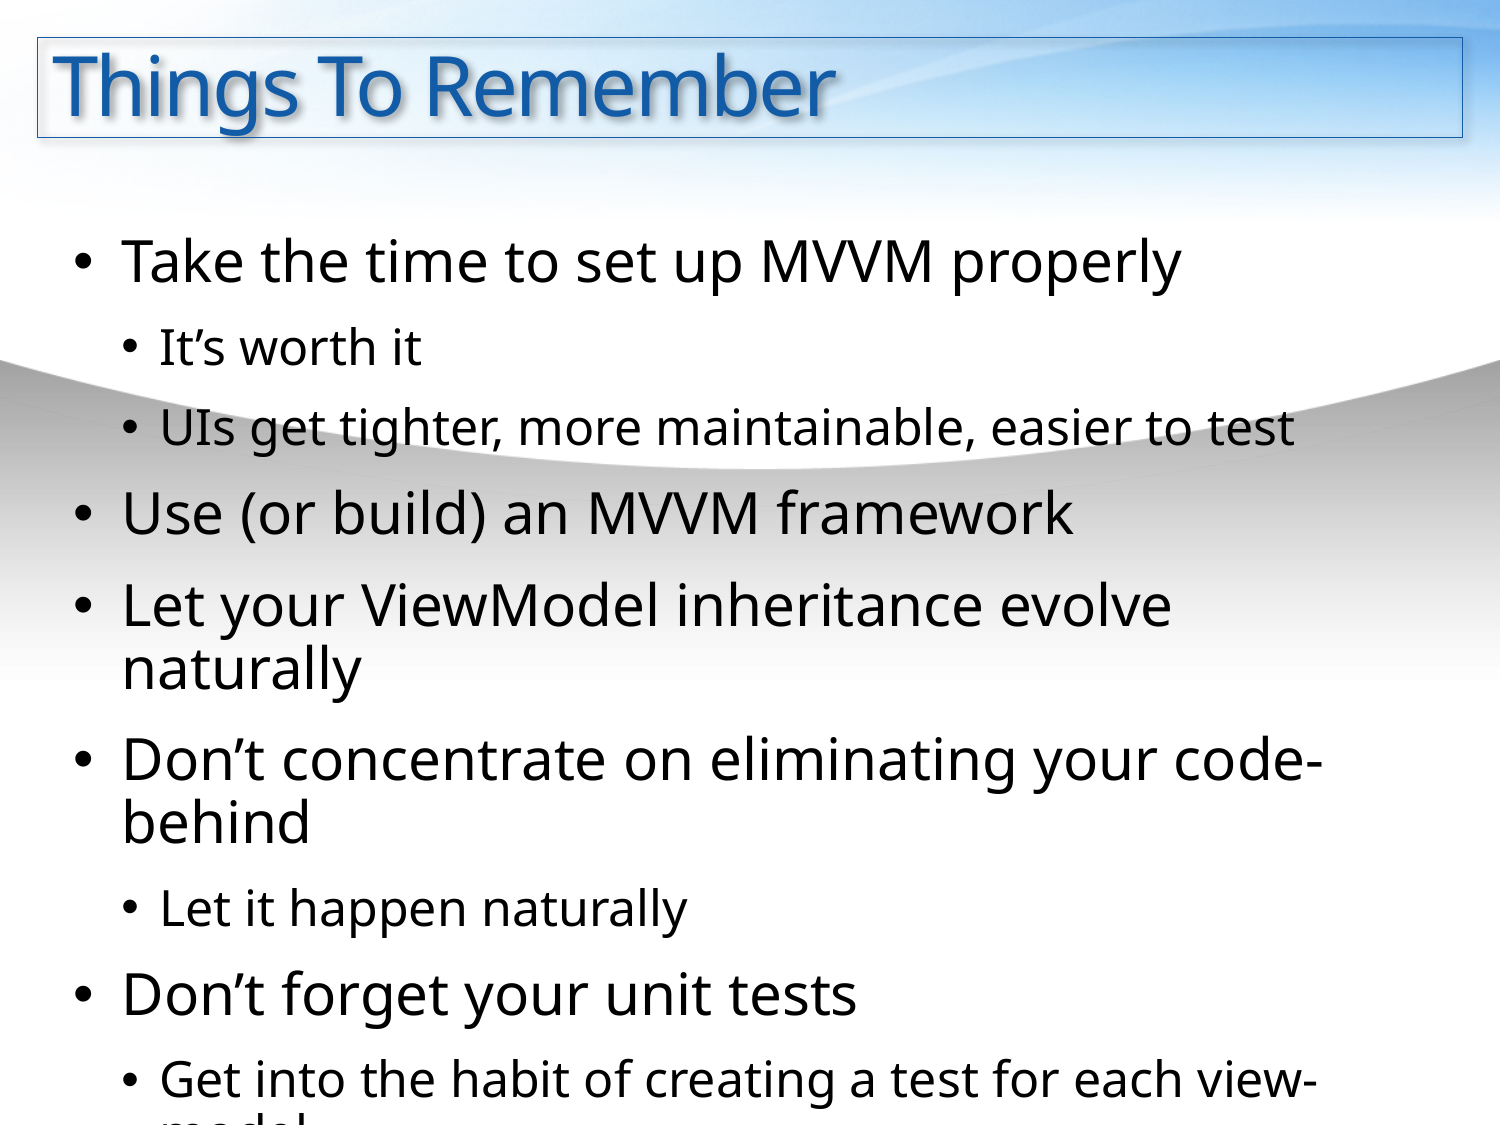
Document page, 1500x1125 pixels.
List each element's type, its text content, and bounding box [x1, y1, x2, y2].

list Take the time to set up MVVM properly It’s worth it UIs get tighter, more maintainable, easier to test Use (or build) an MVVM framework Let your ViewModel inheritance evolve naturally Don’t concentrate on eliminating your code-behind Let it happen naturally Don’t forget your unit tests Get into the habit of creating a test for each view-model [59, 224, 1434, 1075]
title Things To Remember [37, 37, 1463, 138]
picture [0, 0, 1500, 1125]
